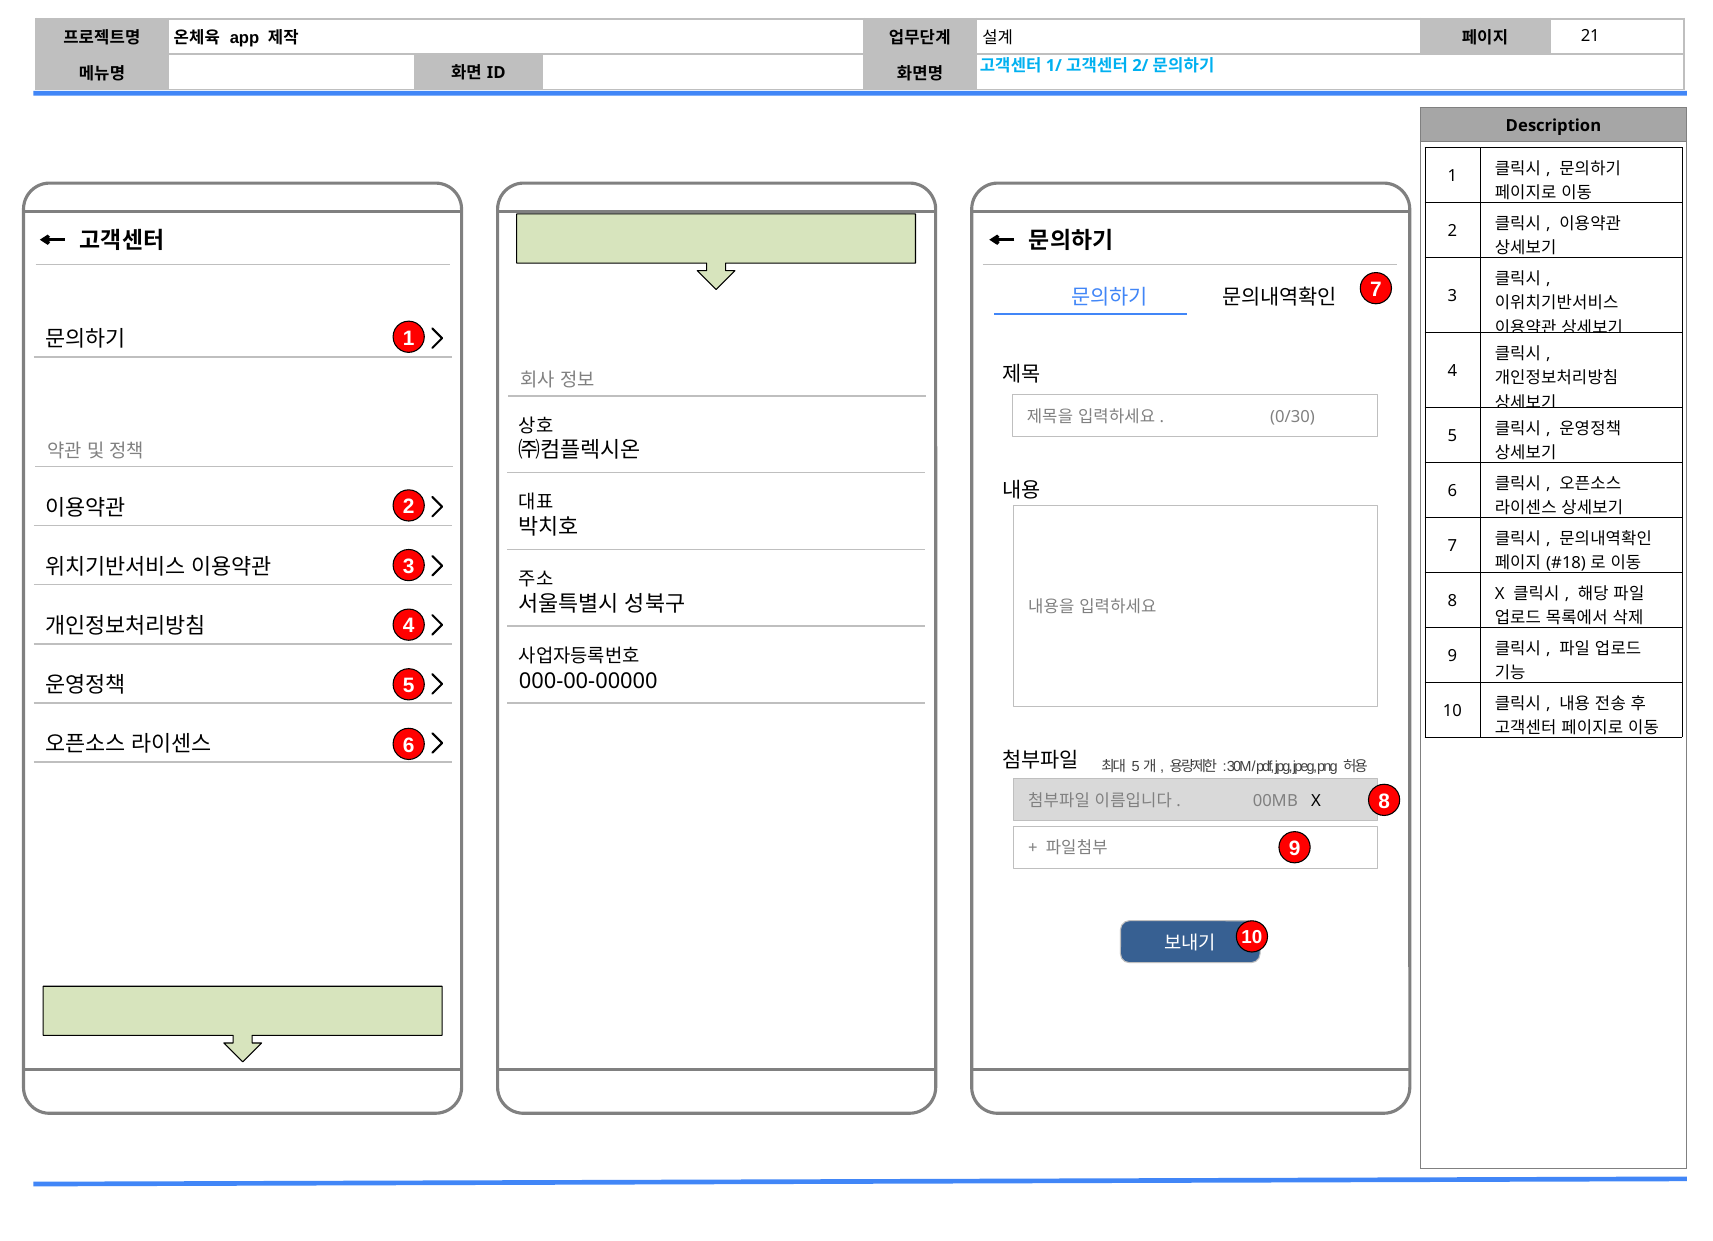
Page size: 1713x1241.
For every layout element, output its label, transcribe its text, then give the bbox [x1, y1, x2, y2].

table_header 클릭시, 문의하기 페이지로 이동 [1481, 148, 1682, 202]
table_cell 클릭시, 문의내역확인 페이지(#18)로 이동 [1481, 518, 1682, 572]
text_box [33, 729, 452, 763]
list 고객센터1/고객센터2/문의하기 [979, 49, 1677, 80]
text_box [33, 611, 452, 644]
text_box 문의하기 문의내역확인 [980, 271, 1400, 309]
table_cell 8 [1426, 573, 1480, 627]
text_box 내용 [1002, 476, 1136, 502]
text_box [507, 367, 927, 397]
text_box 첨부파일 [1002, 746, 1136, 772]
text_box 10 [1234, 918, 1270, 955]
text_box 보내기 [1118, 918, 1263, 965]
table_cell 9 [1426, 628, 1480, 682]
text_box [34, 437, 453, 467]
text_box 제목 [1002, 360, 1136, 386]
text_box [514, 211, 918, 292]
table_cell 클릭시, 이용약관 상세보기 [1481, 203, 1682, 257]
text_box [506, 643, 926, 704]
text_box 7 [1358, 273, 1394, 306]
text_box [33, 670, 452, 704]
table_cell 클릭시, 이위치기반서비스 이용약관 상세보기 [1481, 258, 1682, 332]
text_box 1 [397, 319, 420, 323]
text_box 내용을 입력하세요 [1011, 503, 1380, 709]
table_cell 7 [1426, 518, 1480, 572]
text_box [33, 493, 452, 526]
table_cell 10 [1426, 683, 1480, 737]
table_cell 2 [1426, 203, 1480, 257]
text_box 최대 5개, 용량제한 : 30M / pdf, jpg, jpeg, png 허용 [1101, 759, 1377, 784]
text_box 첨부파일 이름입니다. 00MB X [1011, 777, 1380, 823]
table_cell 클릭시, 개인정보처리방침 상세보기 [1481, 333, 1682, 407]
text_box 2 [398, 487, 419, 491]
text_box 8 [1366, 782, 1402, 818]
text_box 문의하기 [1029, 225, 1176, 254]
text_box 제목을 입력하세요. (0/30) [1010, 392, 1380, 439]
table_cell 클릭시, 파일 업로드 기능 [1481, 628, 1682, 682]
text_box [506, 412, 926, 473]
table_header 1 [1426, 148, 1480, 202]
text_box + 파일첨부 [1011, 824, 1380, 870]
text_box 고객센터 [79, 225, 227, 254]
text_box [506, 566, 926, 627]
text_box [33, 324, 452, 358]
table_cell 클릭시, 오픈소스 라이센스 상세보기 [1481, 463, 1682, 517]
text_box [33, 552, 452, 585]
table_cell 5 [1426, 408, 1480, 462]
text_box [506, 489, 926, 550]
table_cell 6 [1426, 463, 1480, 517]
text_box 9 [1276, 829, 1313, 865]
table_cell X 클릭시, 해당 파일 업로드 목록에서 삭제 [1481, 573, 1682, 627]
table_cell 4 [1426, 333, 1480, 407]
table_cell 3 [1426, 258, 1480, 332]
table_cell 클릭시, 운영정책 상세보기 [1481, 408, 1682, 462]
text_box [41, 984, 445, 1064]
table_cell 클릭시, 내용 전송 후 고객센터 페이지로 이동 [1481, 683, 1682, 737]
